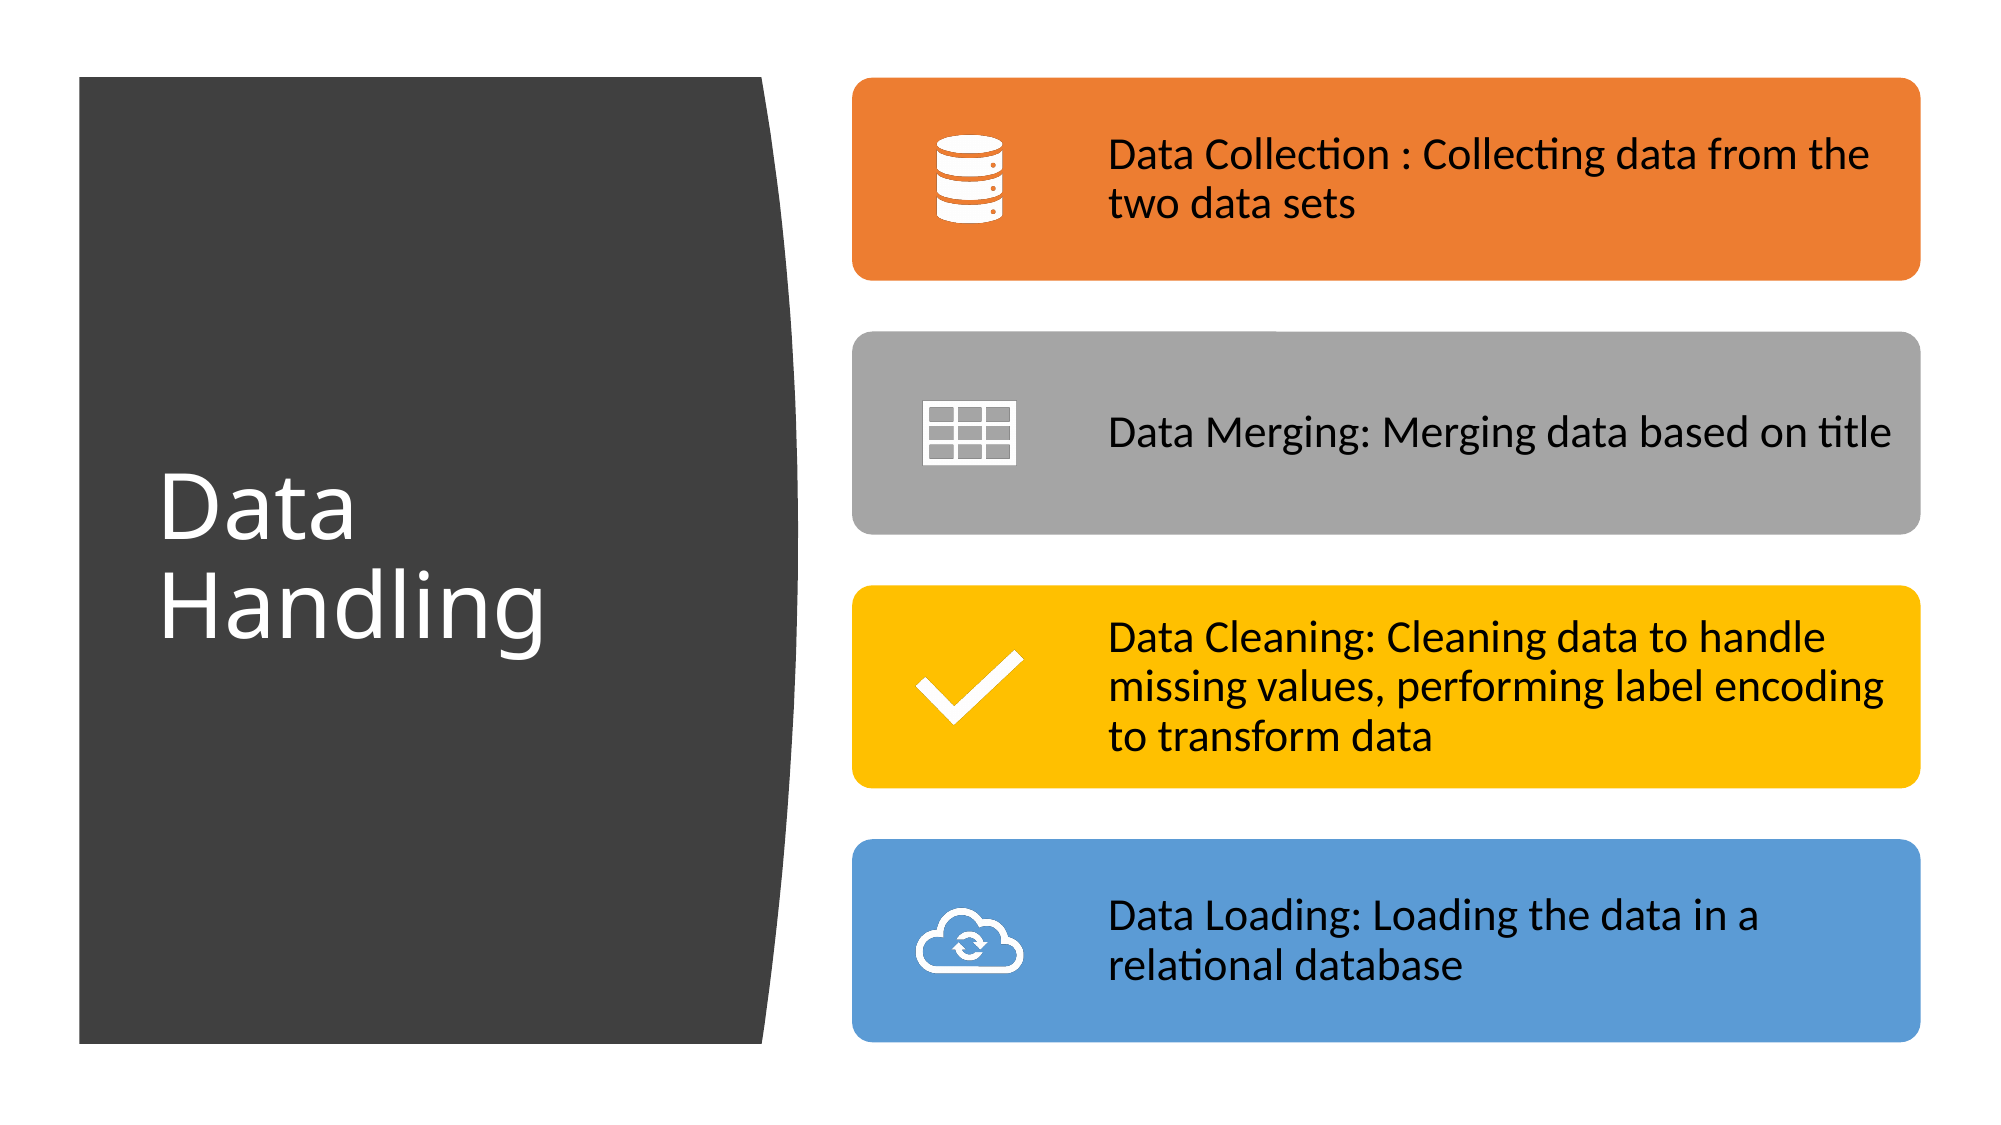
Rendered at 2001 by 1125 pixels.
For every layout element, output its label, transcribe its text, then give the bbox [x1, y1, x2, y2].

title Data Handling [141, 166, 702, 953]
text_box [78, 76, 800, 1045]
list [852, 77, 1921, 1043]
